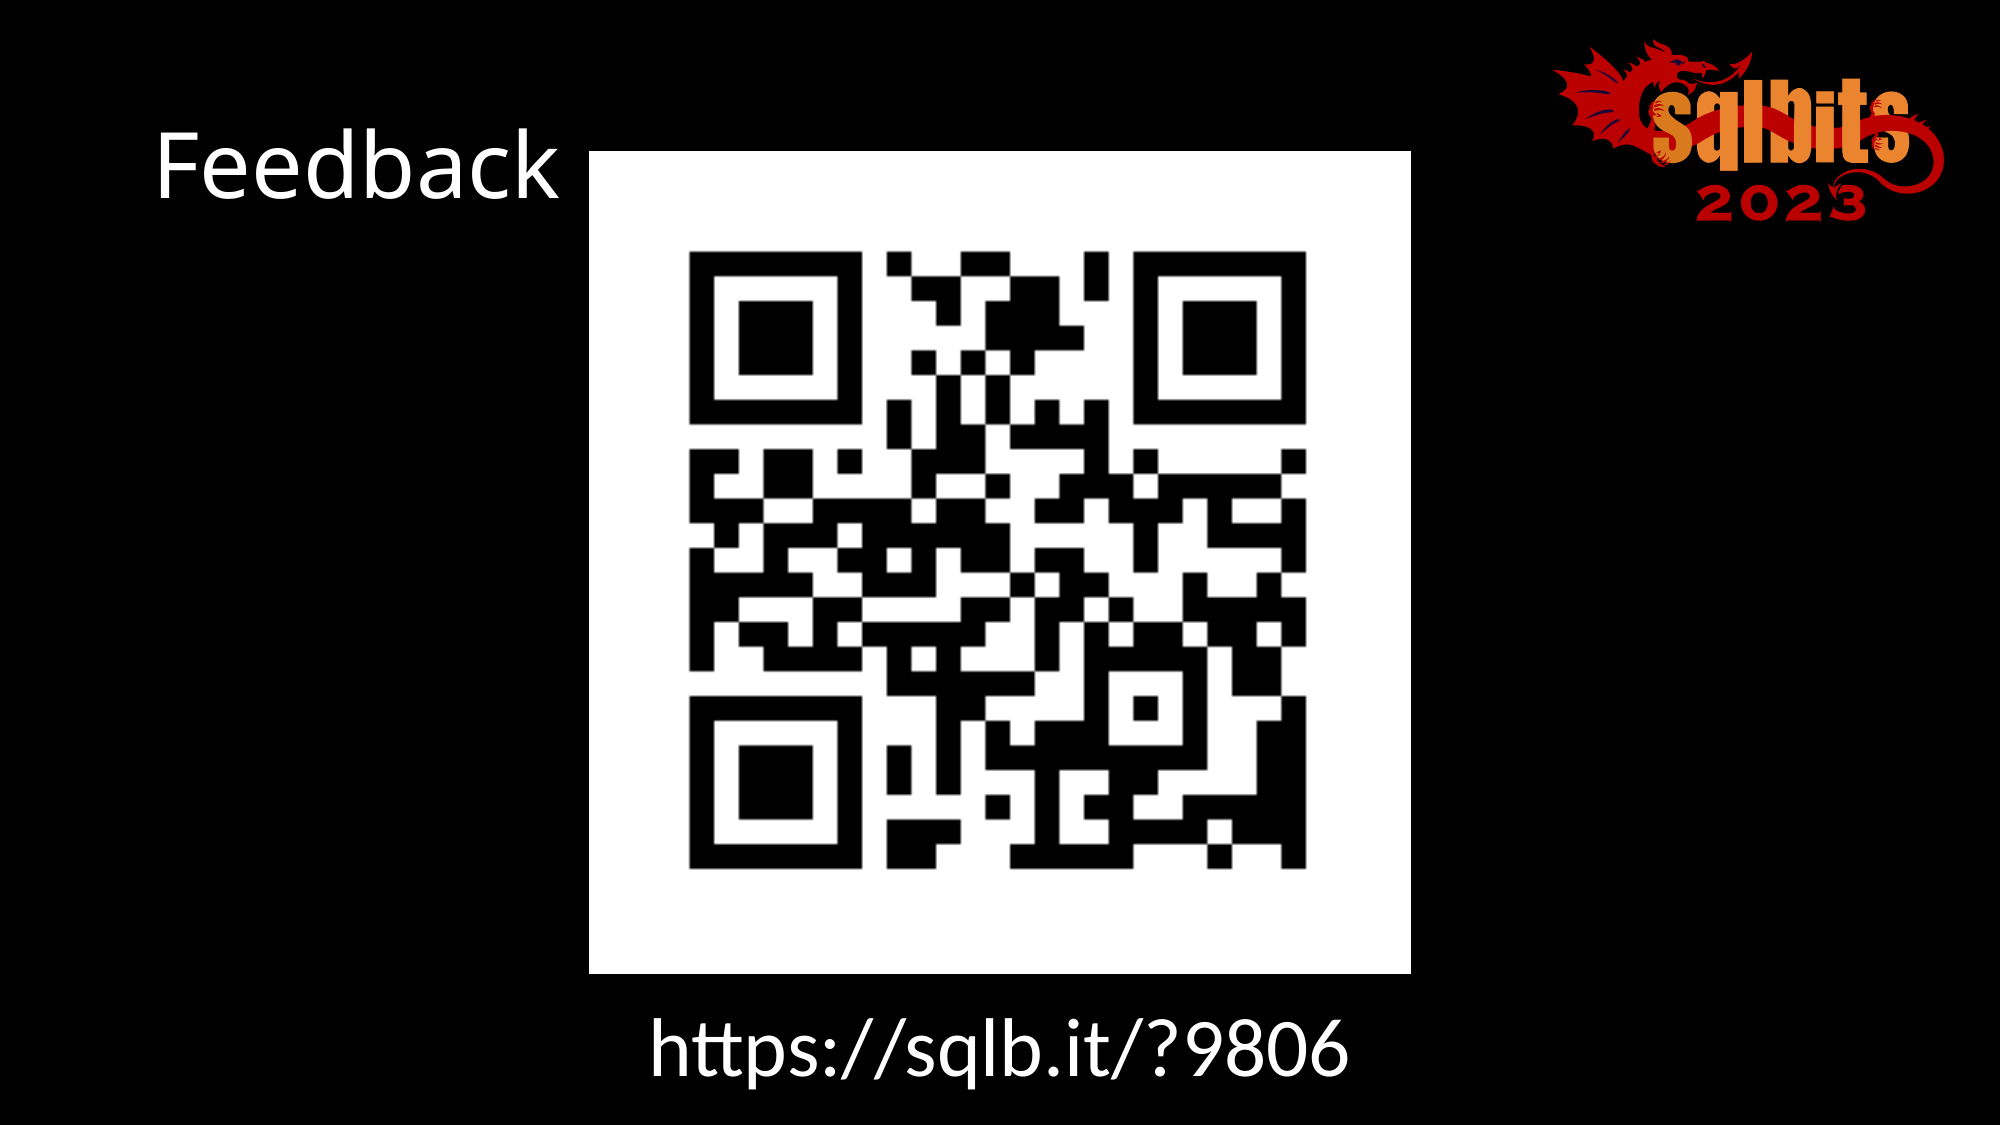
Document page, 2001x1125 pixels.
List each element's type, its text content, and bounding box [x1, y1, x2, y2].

title Feedback [137, 59, 1863, 278]
picture [1548, 37, 1952, 226]
text_box https://sqlb.it/?9806 [597, 986, 1403, 1101]
picture [589, 151, 1411, 974]
